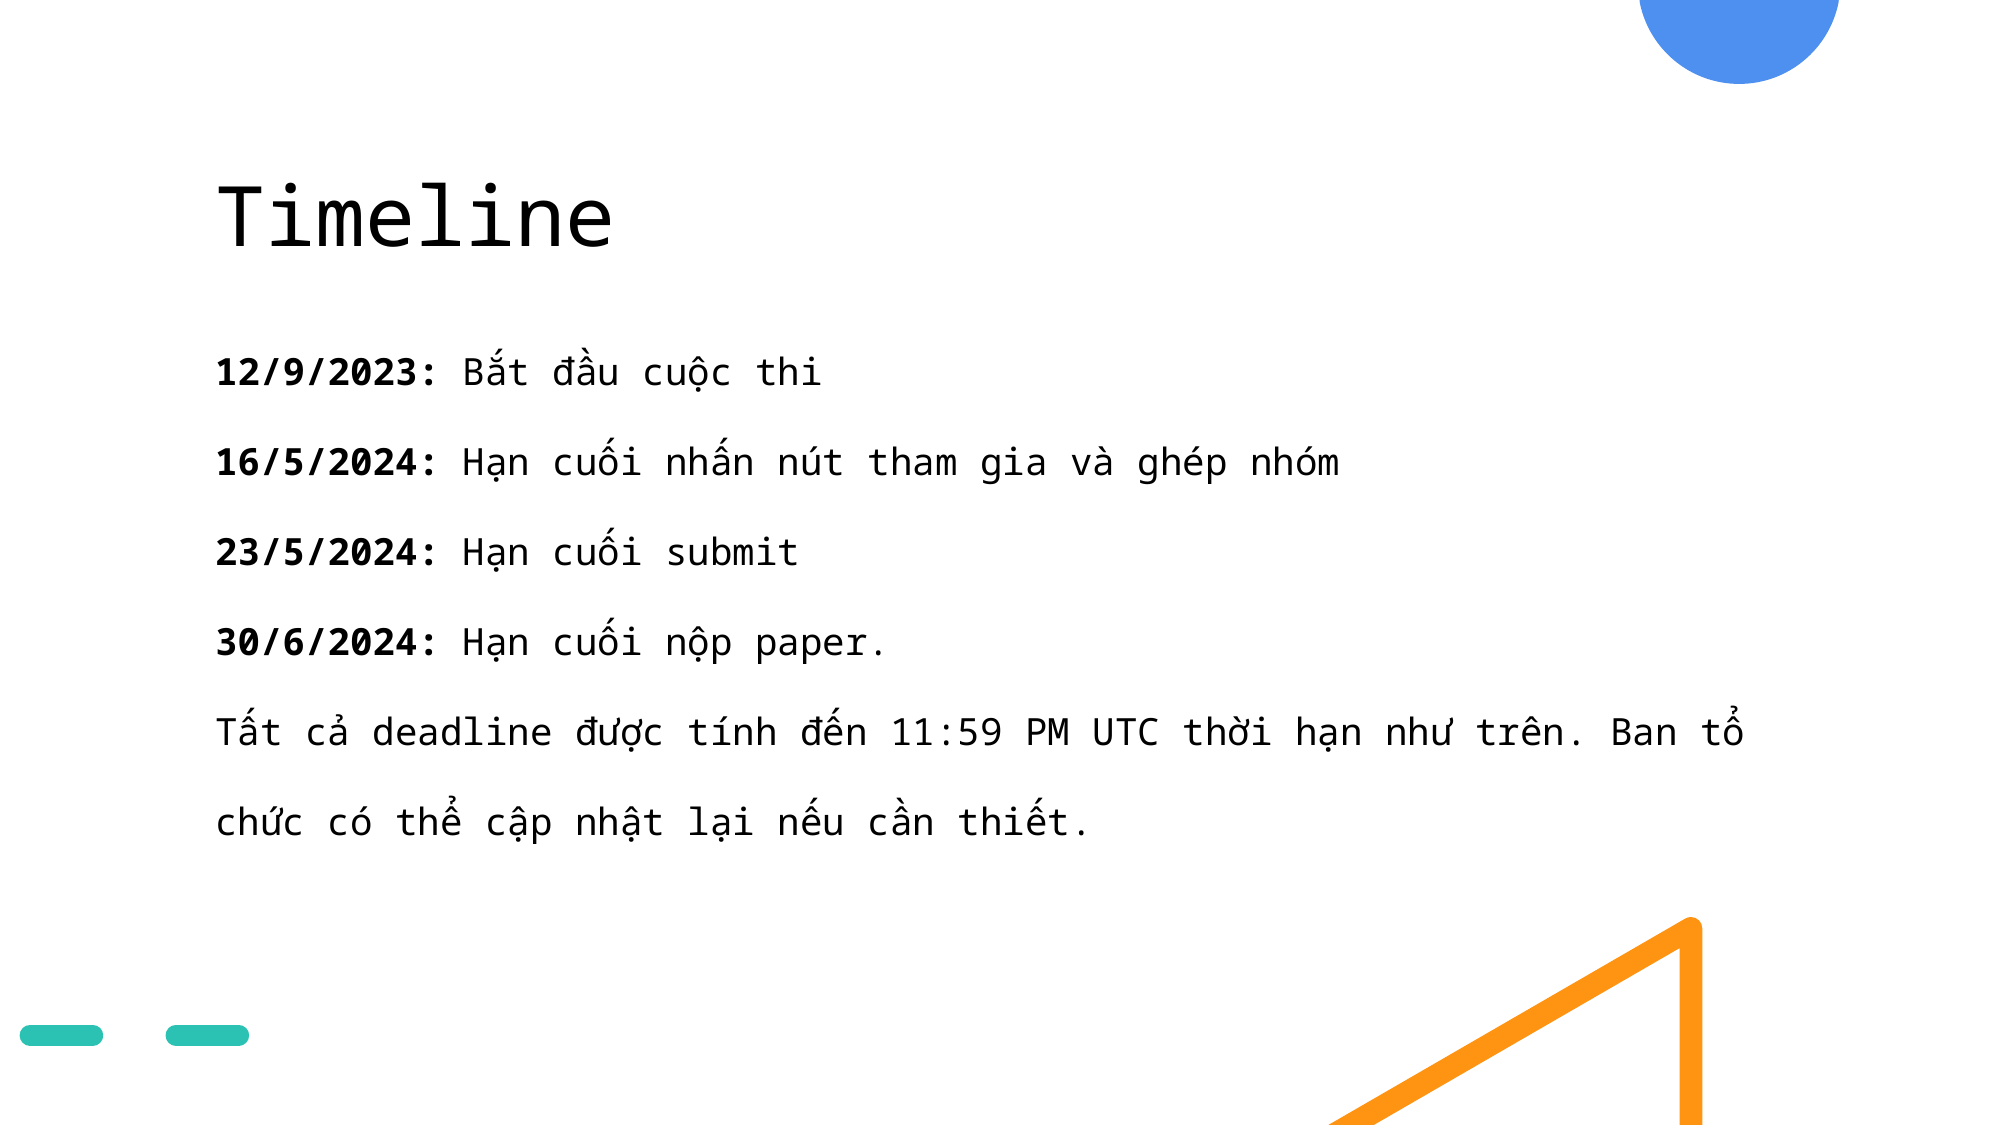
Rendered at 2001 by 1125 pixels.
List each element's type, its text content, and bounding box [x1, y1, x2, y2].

text_box Timeline [200, 156, 789, 282]
text_box 12/9/2023: Bắt đầu cuộc thi 16/5/2024: Hạn cuối nhấn nút tham gia và ghép nhóm 23/5/2024: Hạn cuối submit 30/6/2024: Hạn cuối nộp paper. Tất cả deadline được tính đến 11:59 PM UTC thời hạn như trên. Ban tổ chức có thể cập nhật lại nếu cần thiết. [200, 295, 1800, 851]
